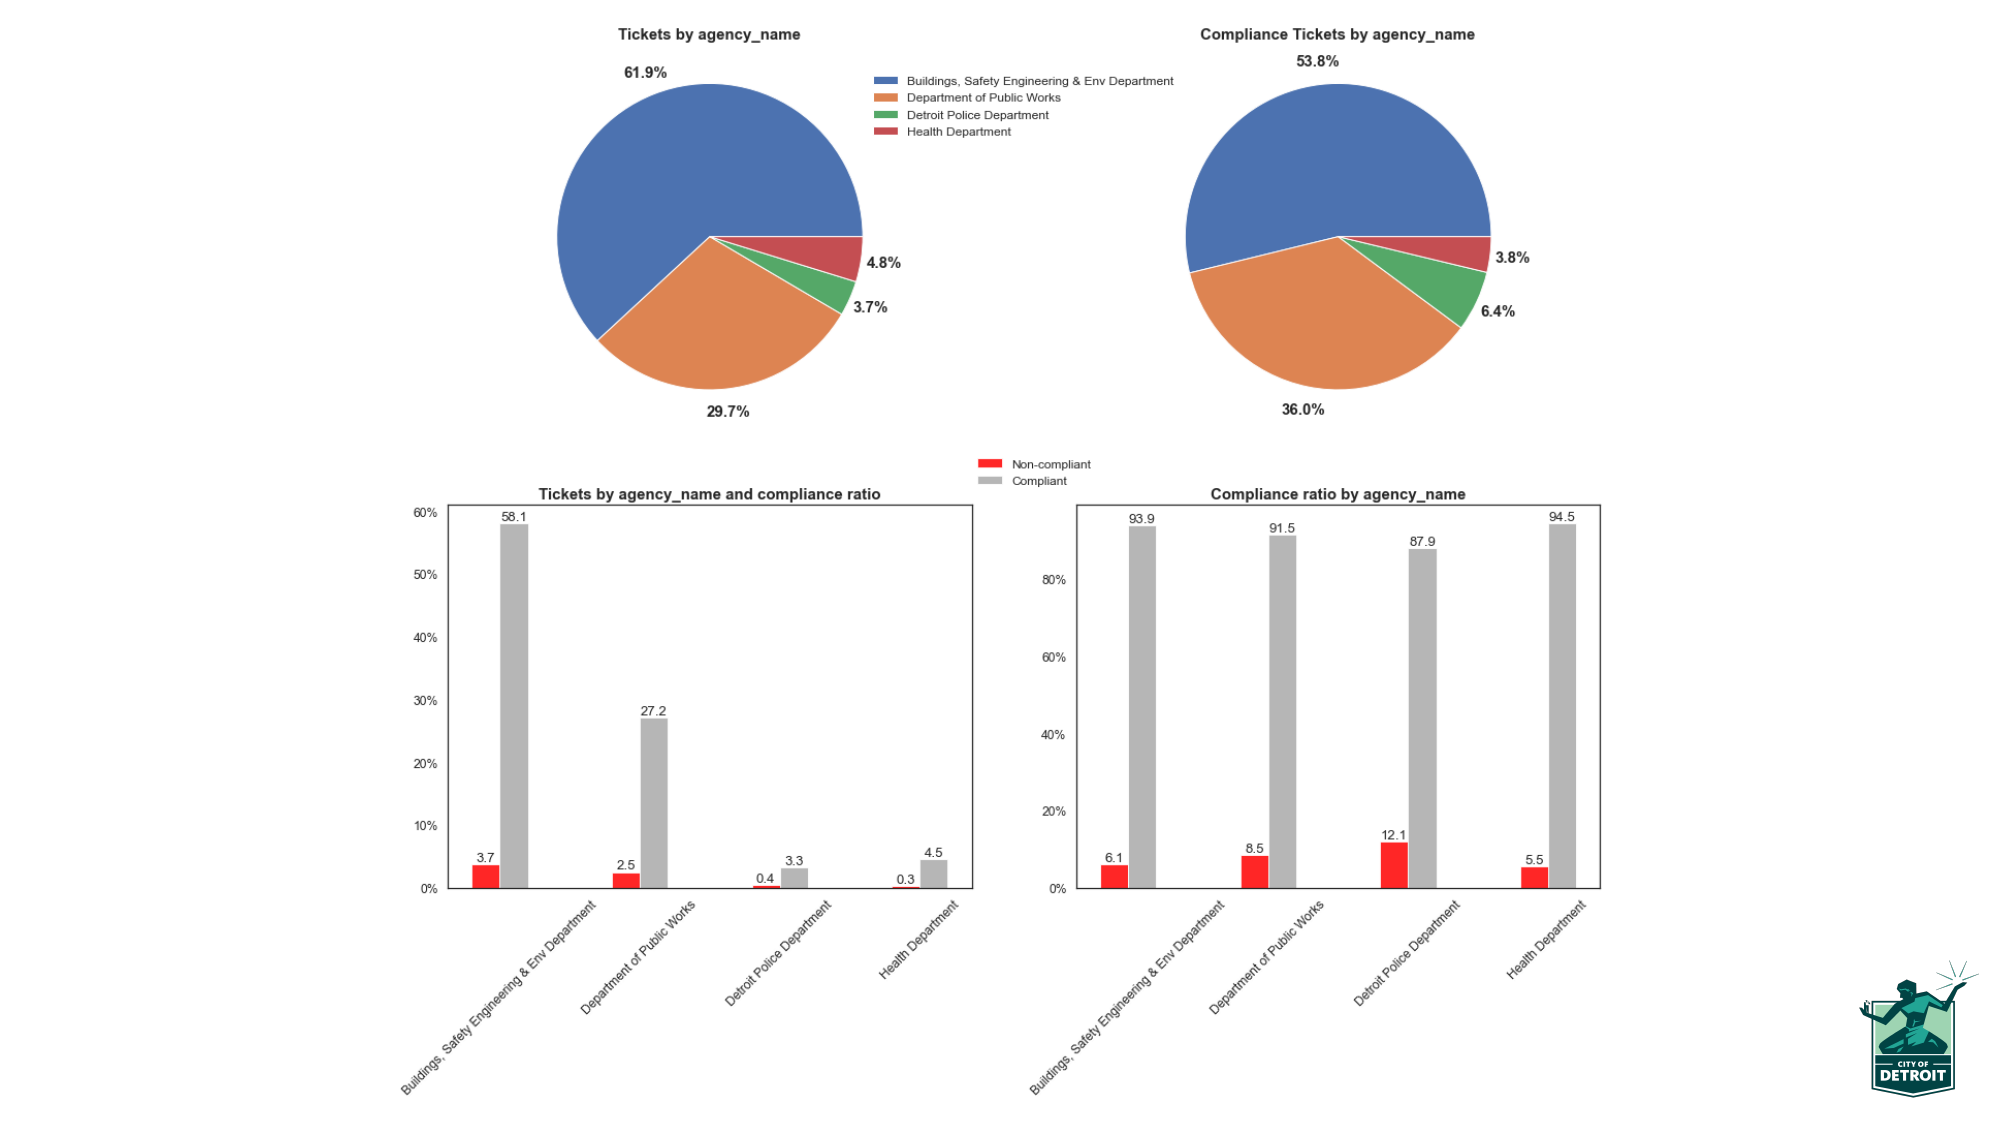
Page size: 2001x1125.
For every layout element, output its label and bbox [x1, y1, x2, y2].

picture [1825, 949, 2000, 1125]
picture [393, 21, 1607, 1104]
